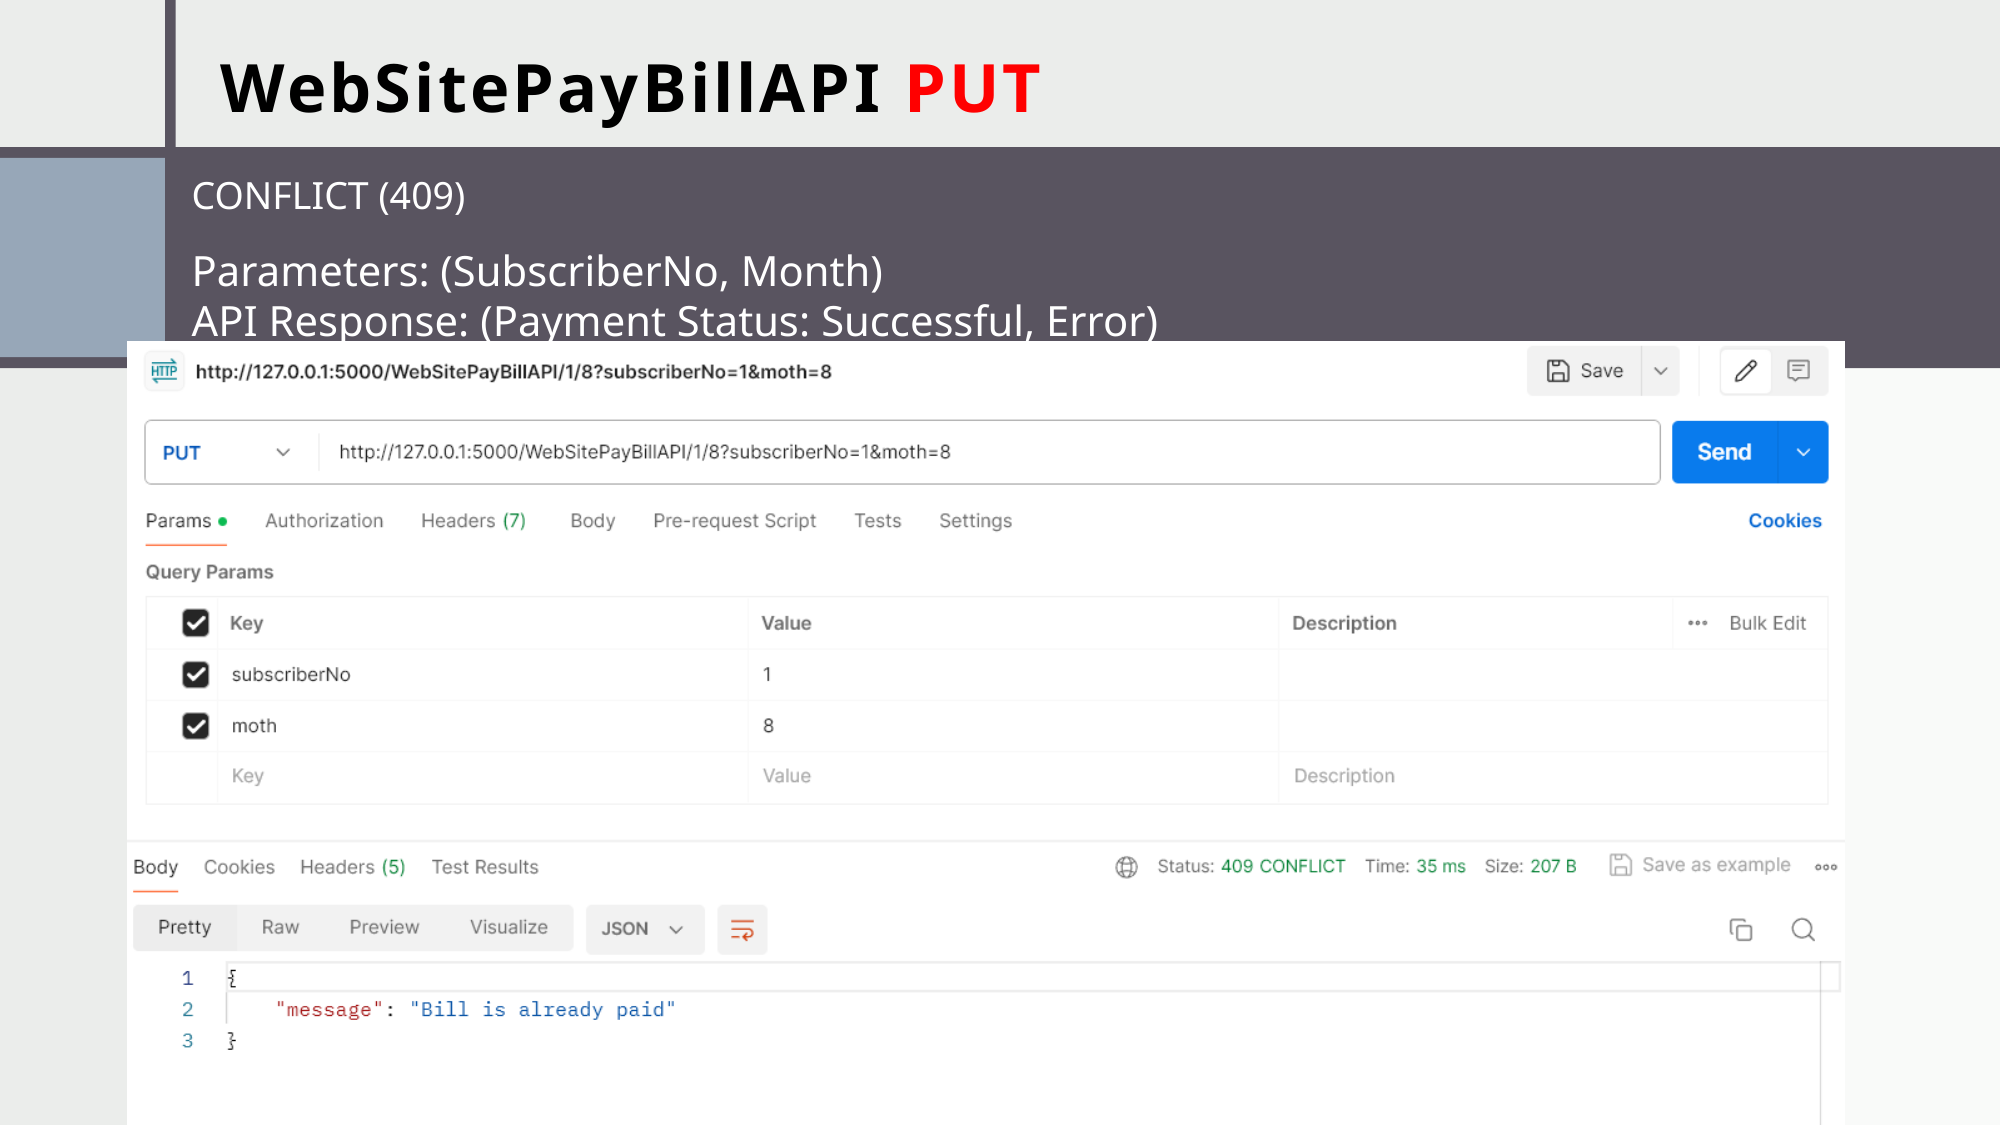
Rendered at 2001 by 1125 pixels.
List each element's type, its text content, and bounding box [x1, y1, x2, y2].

picture [127, 340, 1845, 1125]
text_box Parameters: (SubscriberNo, Month) API Response: (Payment Status: Successful, Error) [176, 237, 1796, 340]
title WebSitePayBillAPI PUT [202, 21, 1976, 135]
text_box CONFLICT (409) [176, 164, 952, 225]
